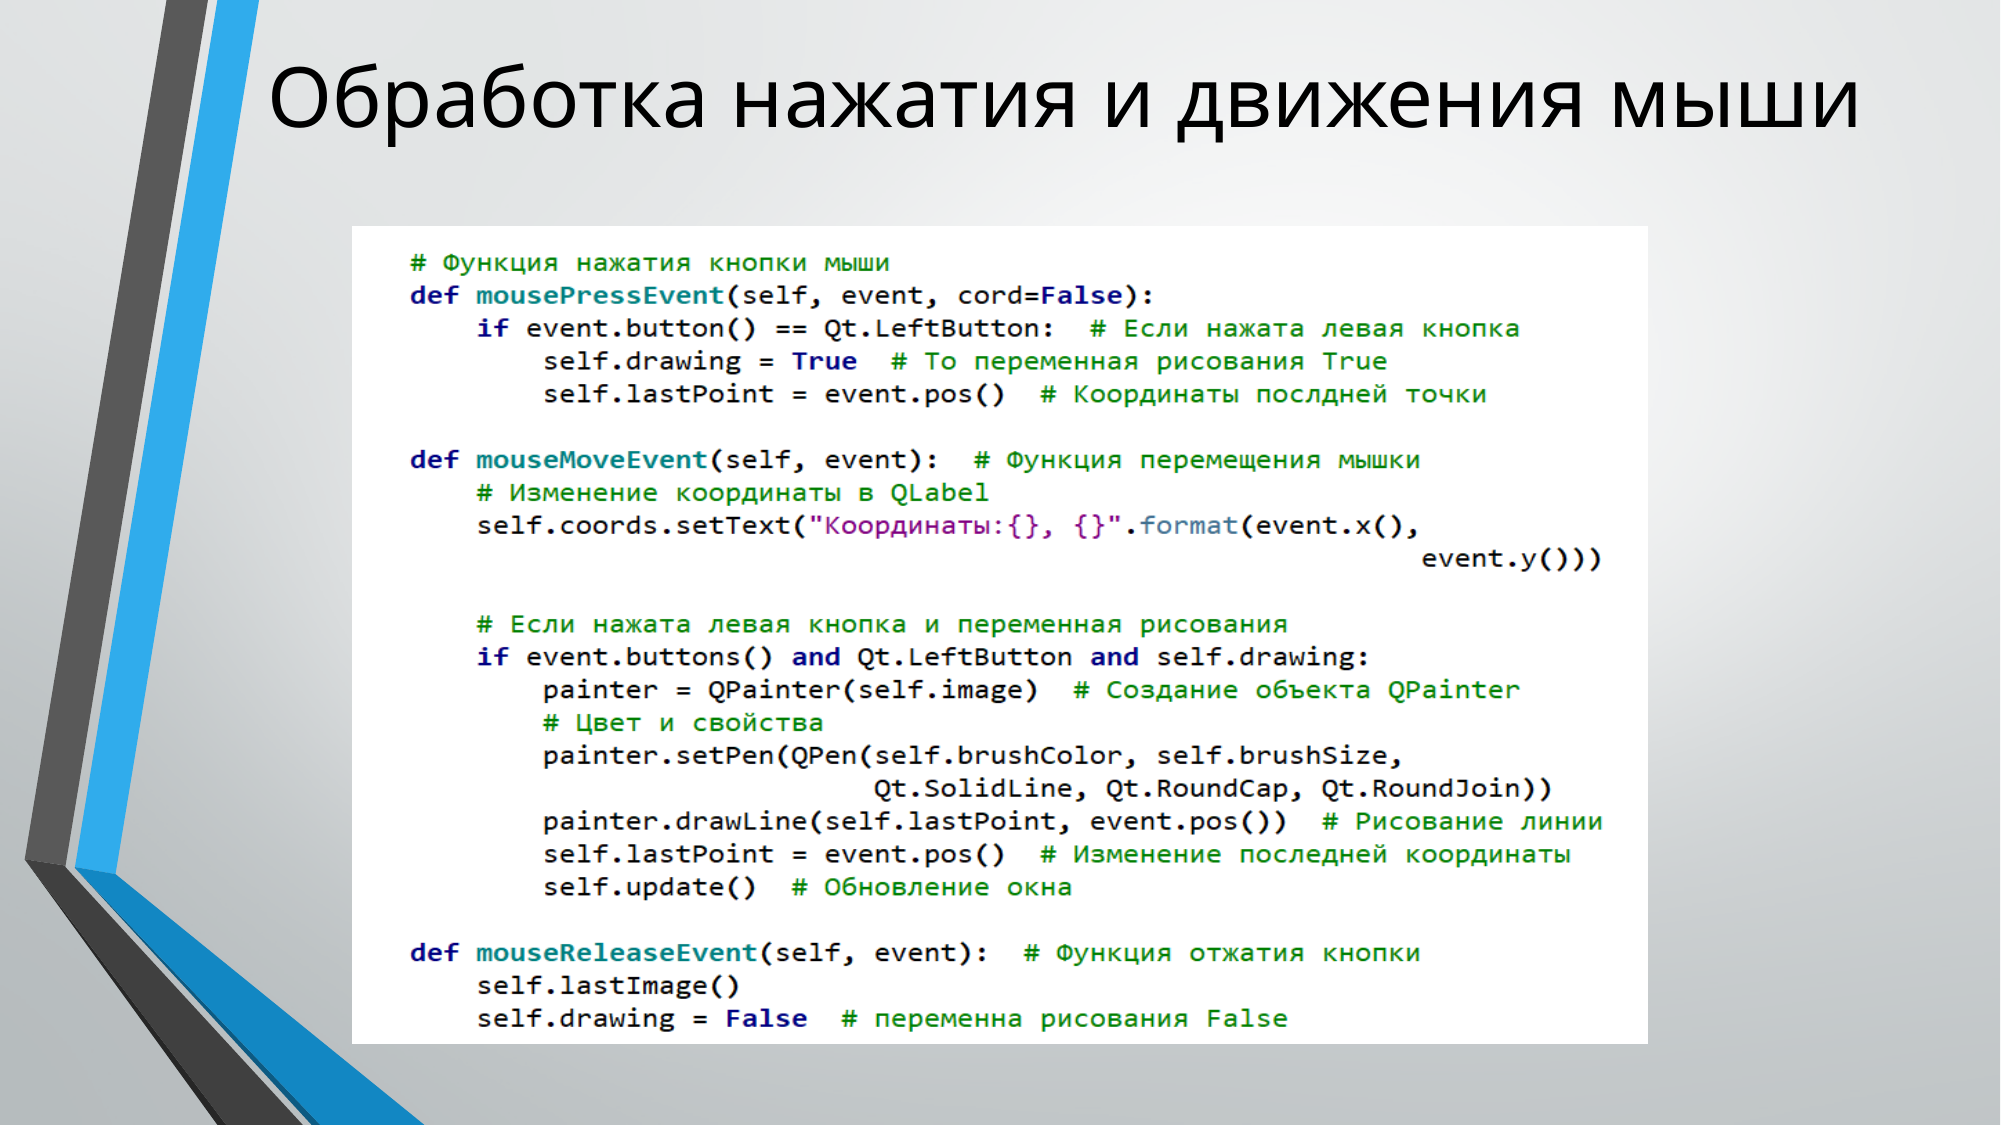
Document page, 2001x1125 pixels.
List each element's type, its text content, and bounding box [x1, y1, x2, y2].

title Обработка нажатия и движения мыши [244, 34, 1888, 155]
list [352, 226, 1648, 1044]
